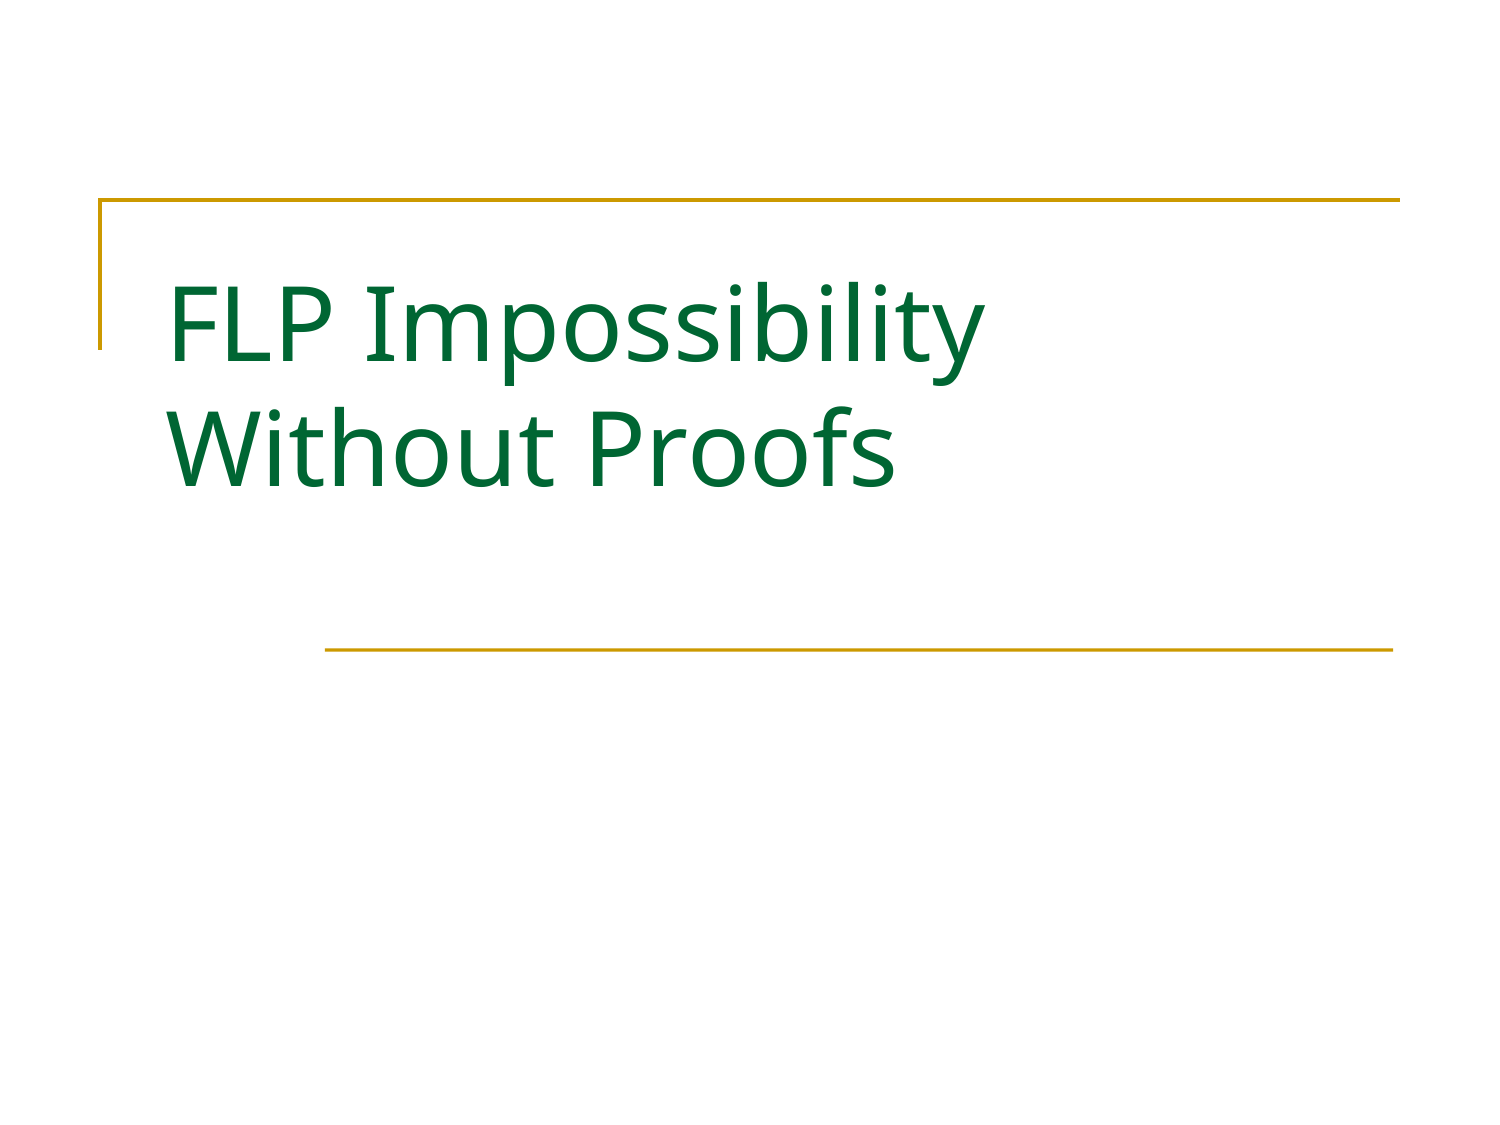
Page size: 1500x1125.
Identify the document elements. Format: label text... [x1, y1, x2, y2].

title FLP Impossibility Without Proofs [150, 249, 1401, 538]
